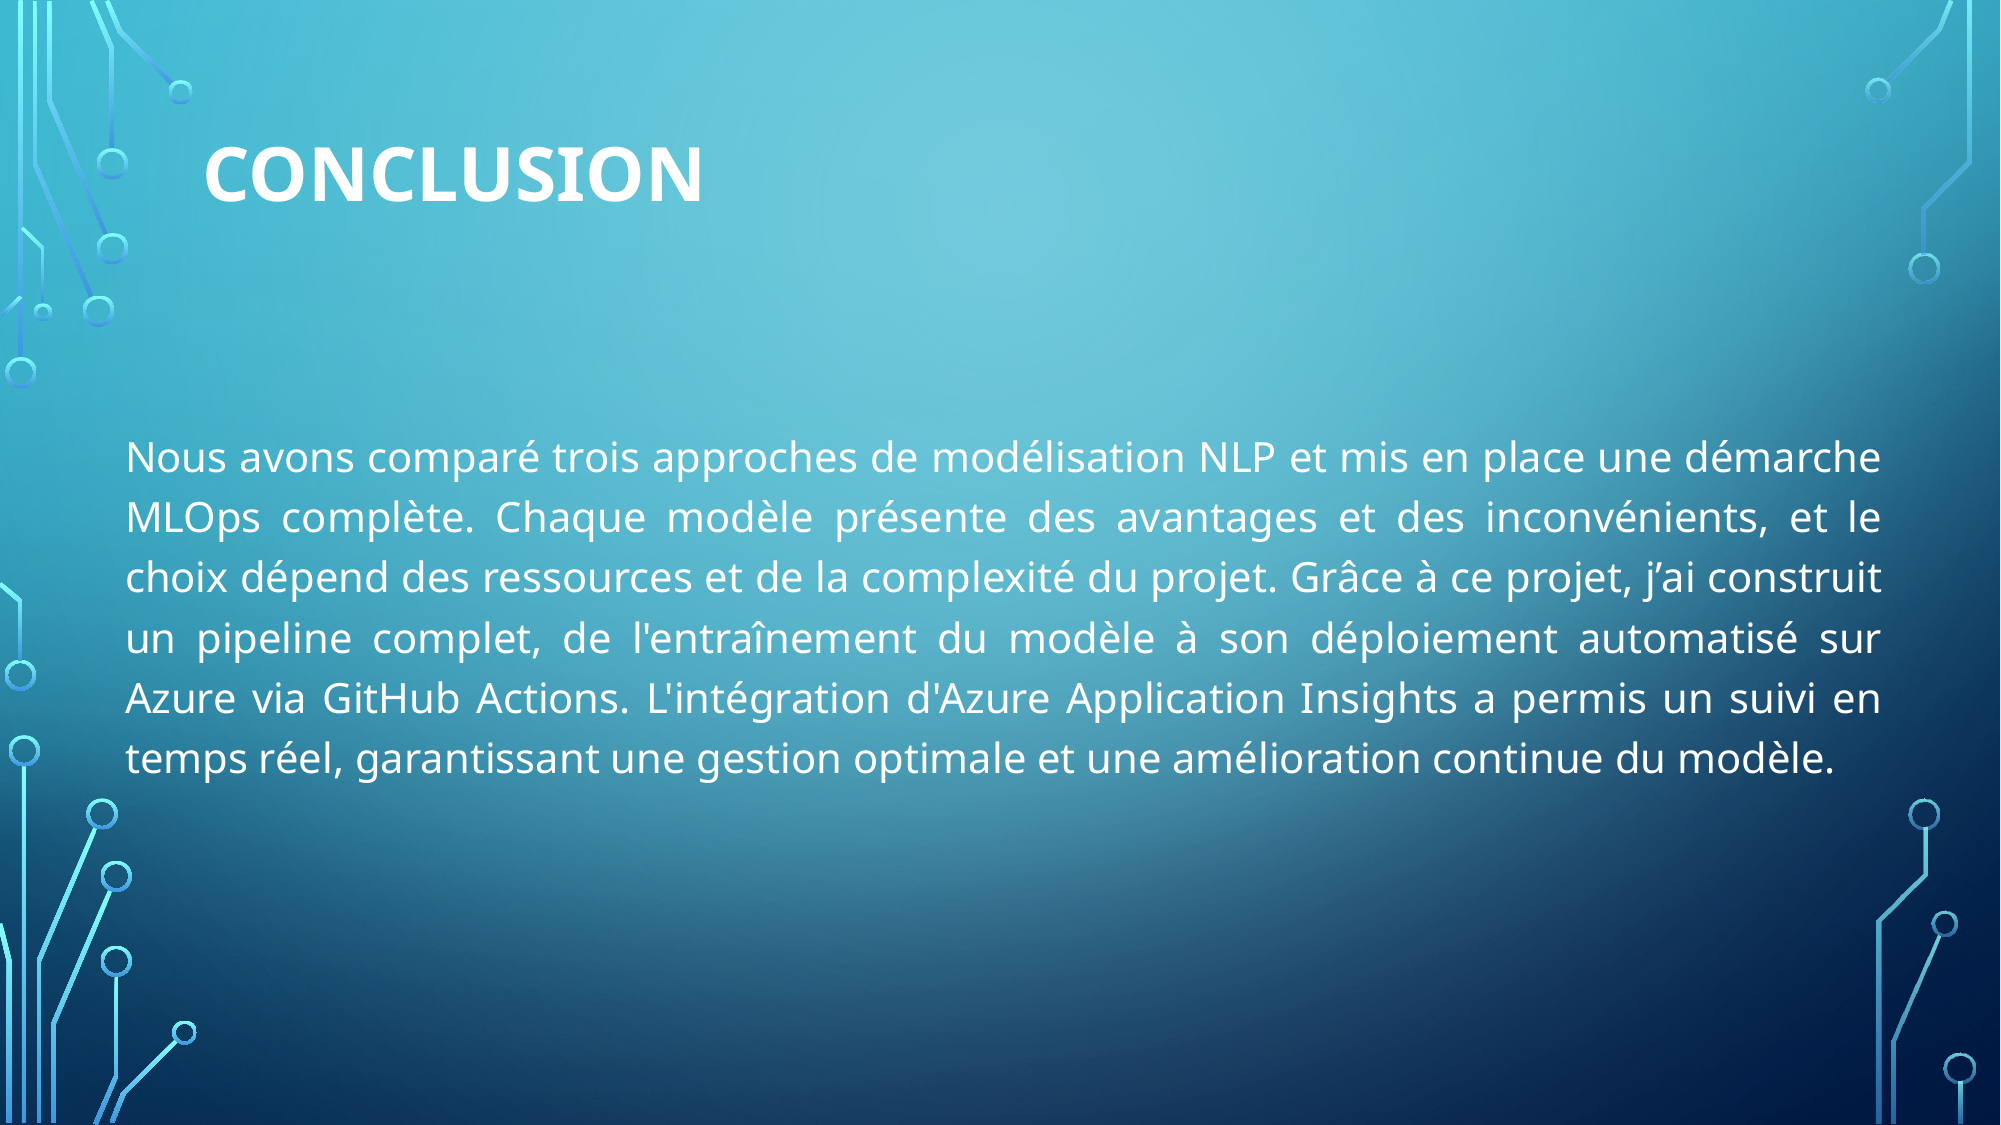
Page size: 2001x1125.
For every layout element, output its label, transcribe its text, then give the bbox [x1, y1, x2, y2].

title Conclusion [187, 101, 1813, 344]
list Nous avons comparé trois approches de modélisation NLP et mis en place une démarche MLOps complète. Chaque modèle présente des avantages et des inconvénients, et le choix dépend des ressources et de la complexité du projet. Grâce à ce projet, j’ai construit un pipeline complet, de l'entraînement du modèle à son déploiement automatisé sur Azure via GitHub Actions. L'intégration d'Azure Application Insights a permis un suivi en temps réel, garantissant une gestion optimale et une amélioration continue du modèle. [109, 413, 1899, 862]
